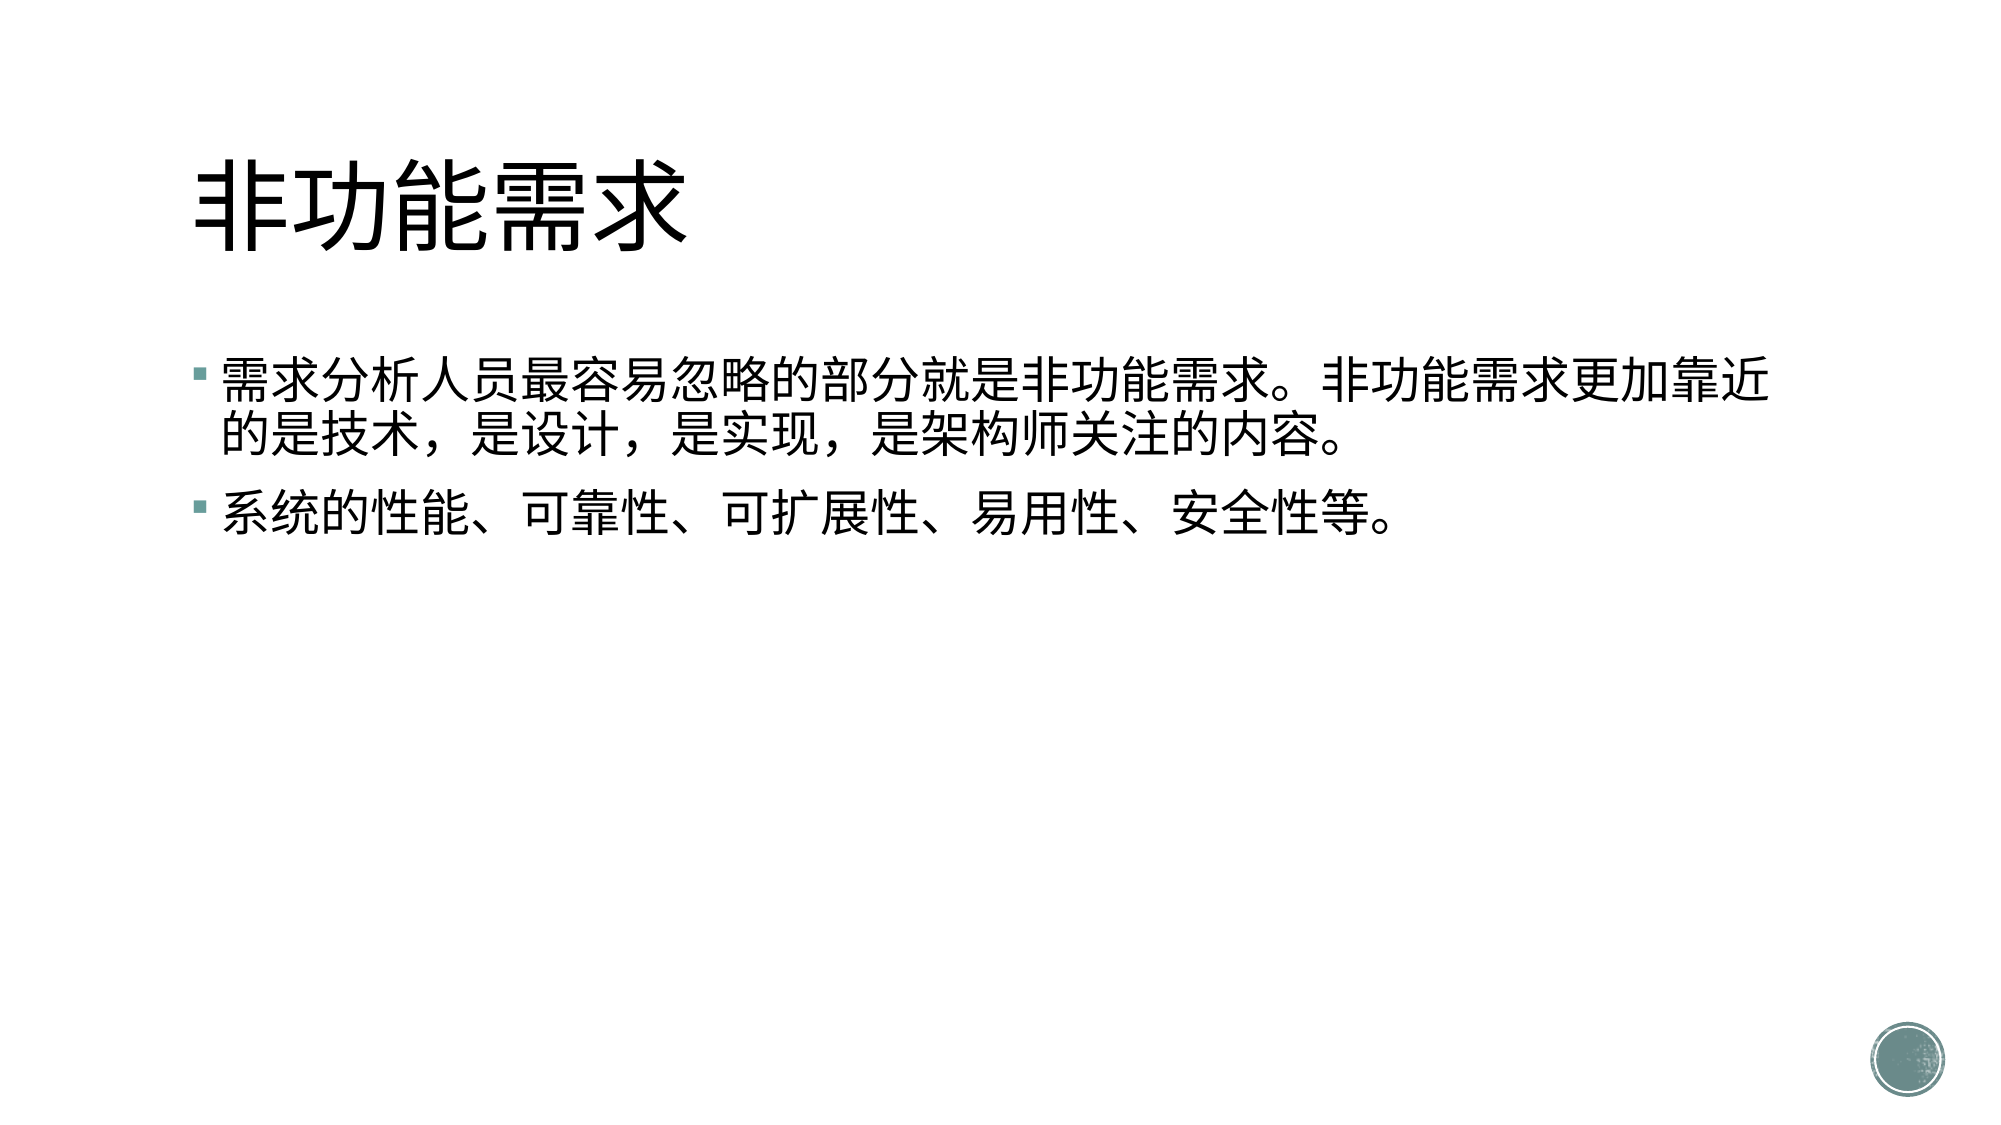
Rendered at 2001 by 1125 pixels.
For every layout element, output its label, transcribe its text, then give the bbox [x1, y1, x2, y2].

list 需求分析人员最容易忽略的部分就是非功能需求。非功能需求更加靠近的是技术，是设计，是实现，是架构师关注的内容。 系统的性能、可靠性、可扩展性、易用性、安全性等。 [175, 348, 1826, 1013]
title 非功能需求 [175, 79, 1826, 344]
